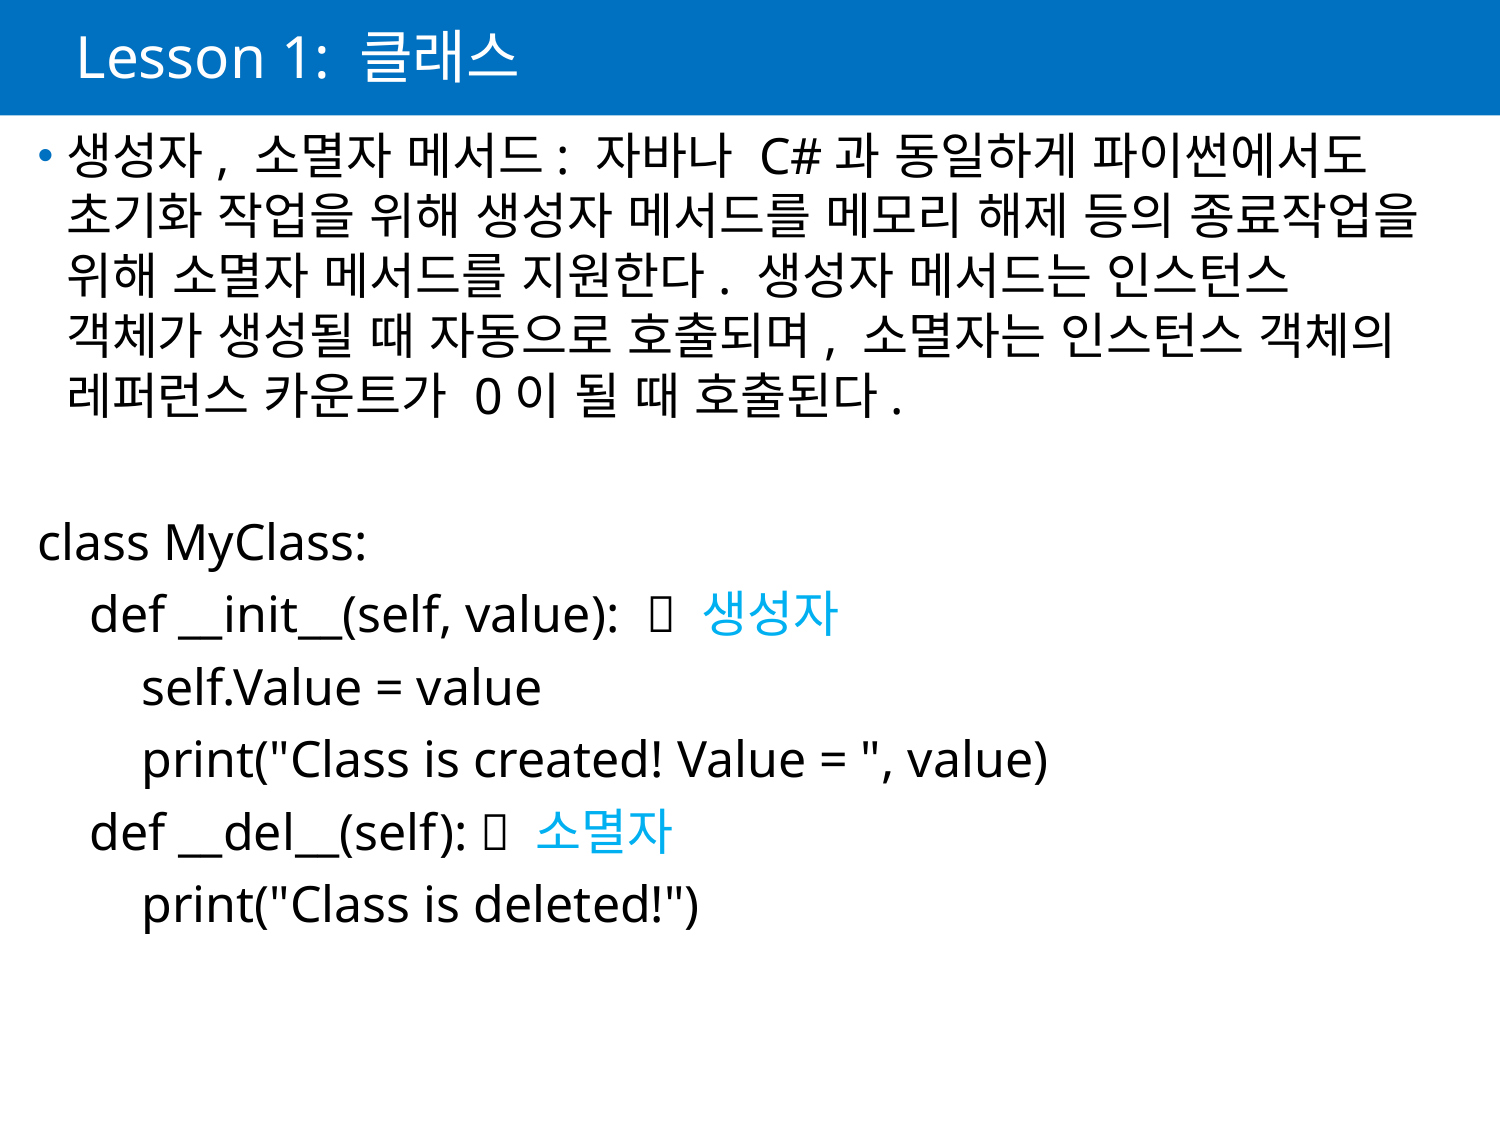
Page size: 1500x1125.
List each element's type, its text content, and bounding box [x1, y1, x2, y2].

title Lesson 1: 클래스 [75, 0, 1351, 122]
list 생성자, 소멸자 메서드: 자바나 C#과 동일하게 파이썬에서도 초기화 작업을 위해 생성자 메서드를 메모리 해제 등의 종료작업을 위해 소멸자 메서드를 지원한다. 생성자 메서드는 인스턴스 객체가 생성될 때 자동으로 호출되며, 소멸자는 인스턴스 객체의 레퍼런스 카운트가 0이 될 때 호출된다. class MyClass: def __init__(self, value):  생성자 self.Value = value print("Class is created! Value = ", value) def __del__(self):  소멸자 print("Class is deleted!") [37, 124, 1438, 970]
